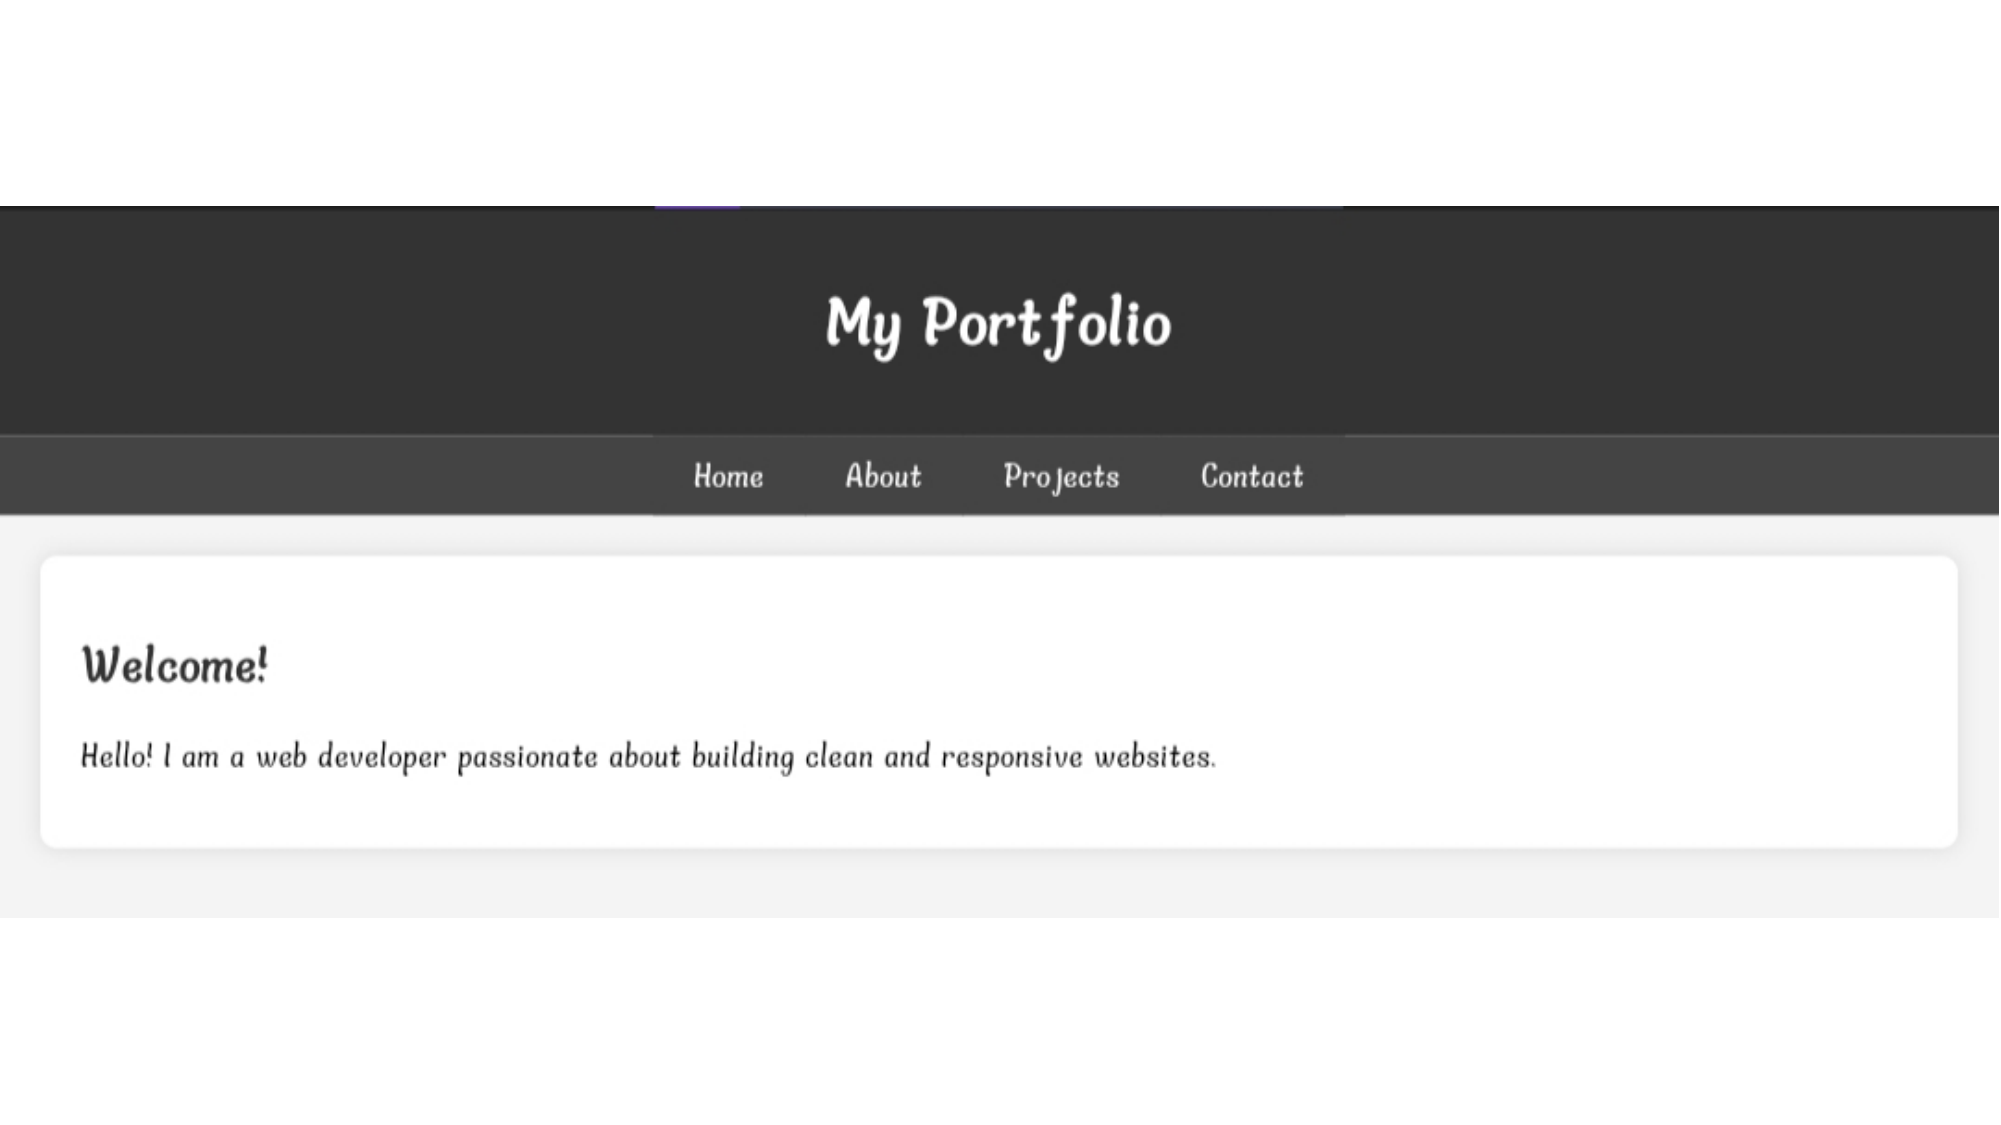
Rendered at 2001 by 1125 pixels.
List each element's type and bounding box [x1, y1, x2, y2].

picture [0, 206, 1999, 918]
